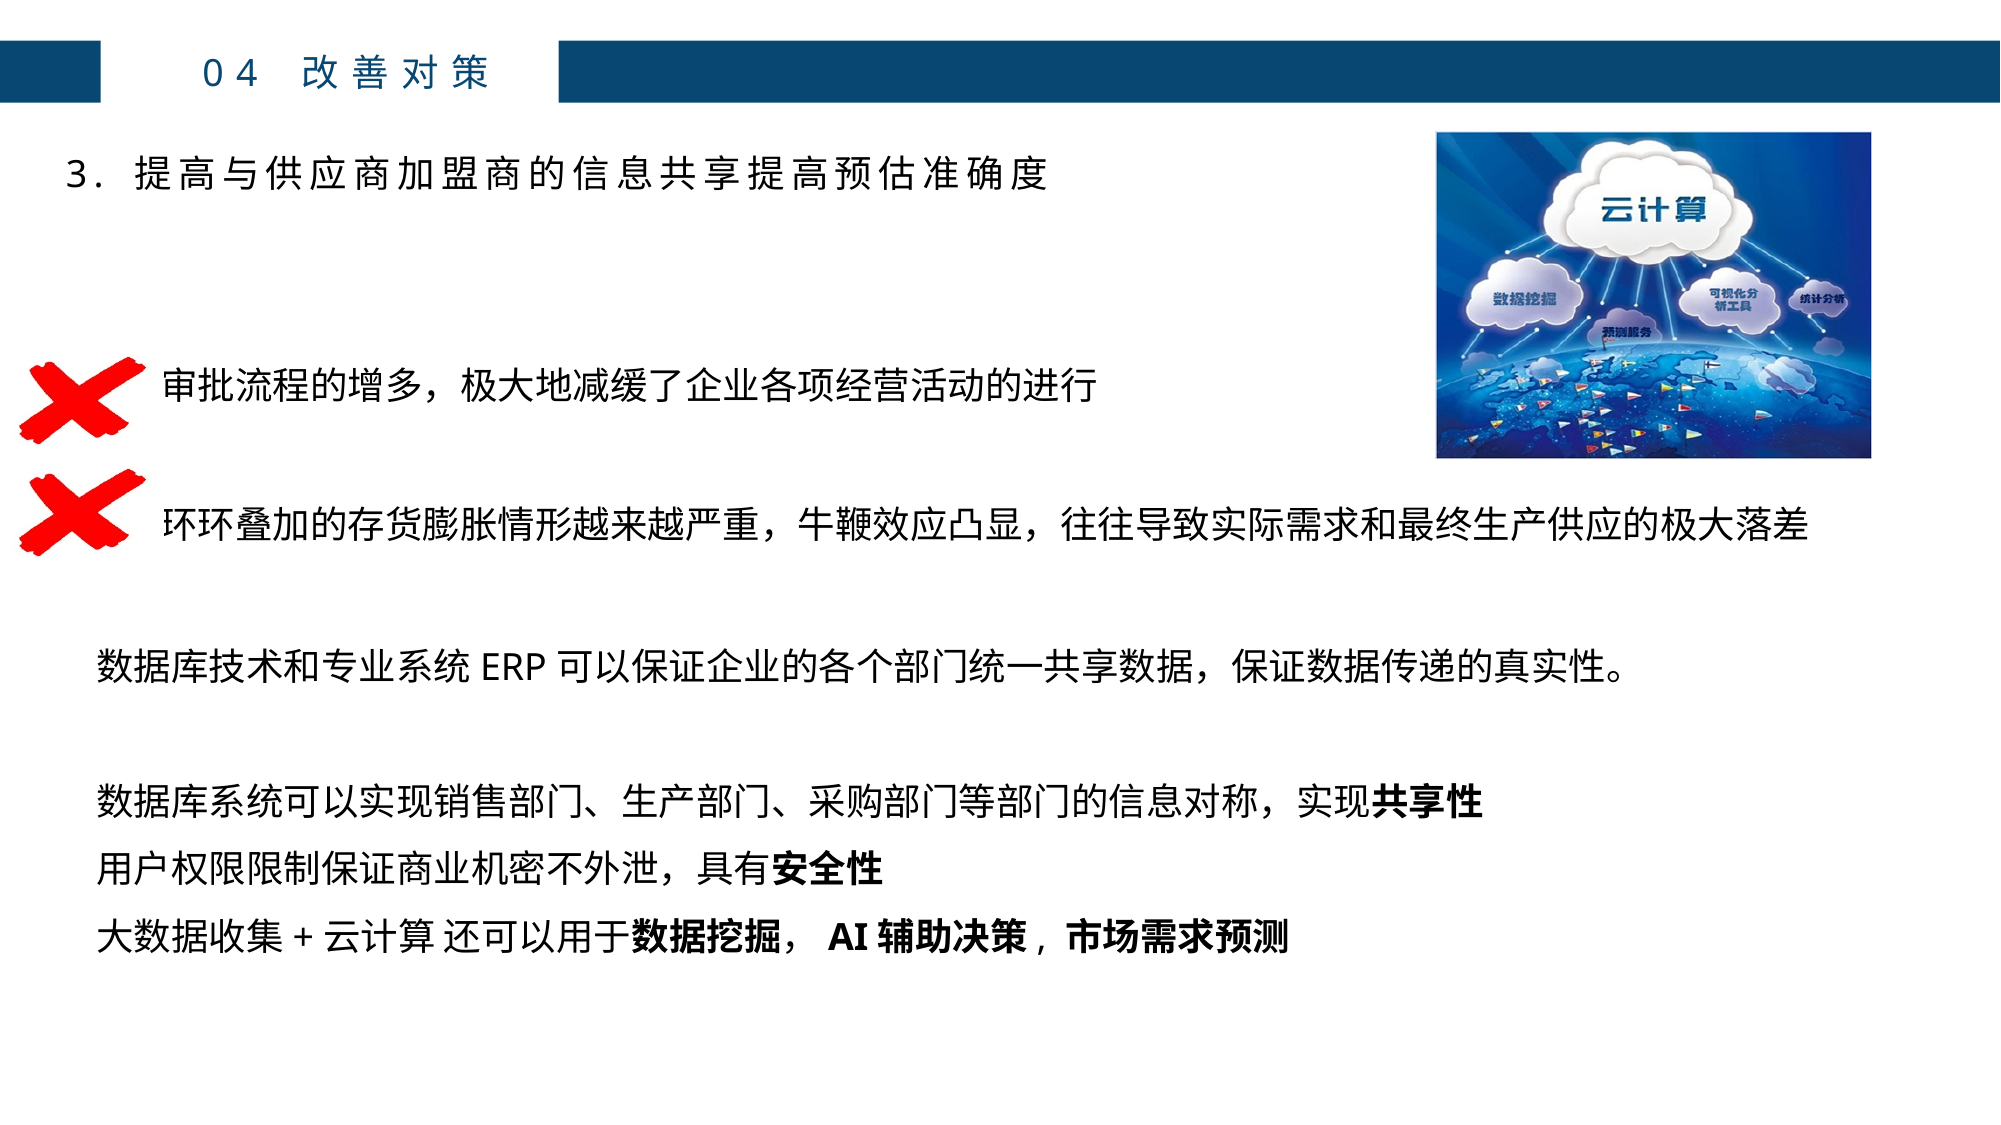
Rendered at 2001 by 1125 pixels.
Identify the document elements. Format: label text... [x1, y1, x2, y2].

picture [0, 466, 164, 558]
text_box 3. 提高与供应商加盟商的信息共享提高预估准确度 [51, 142, 1063, 203]
picture [1435, 131, 1872, 459]
text_box 审批流程的增多，极大地减缓了企业各项经营活动的进行 [164, 354, 1146, 415]
text_box 环环叠加的存货膨胀情形越来越严重，牛鞭效应凸显，往往导致实际需求和最终生产供应的极大落差 [164, 471, 1868, 554]
text_box 数据库技术和专业系统ERP可以保证企业的各个部门统一共享数据，保证数据传递的真实性。 数据库系统可以实现销售部门、生产部门、采购部门等部门的信息对称，实现共享性 用户权限限制保证商业机密不外泄，具有安全性 大数据收集+云计算 还可以用于数据挖掘，AI辅助决策, 市场需求预测 [81, 613, 1842, 966]
picture [0, 354, 164, 446]
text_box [0, 40, 2000, 103]
